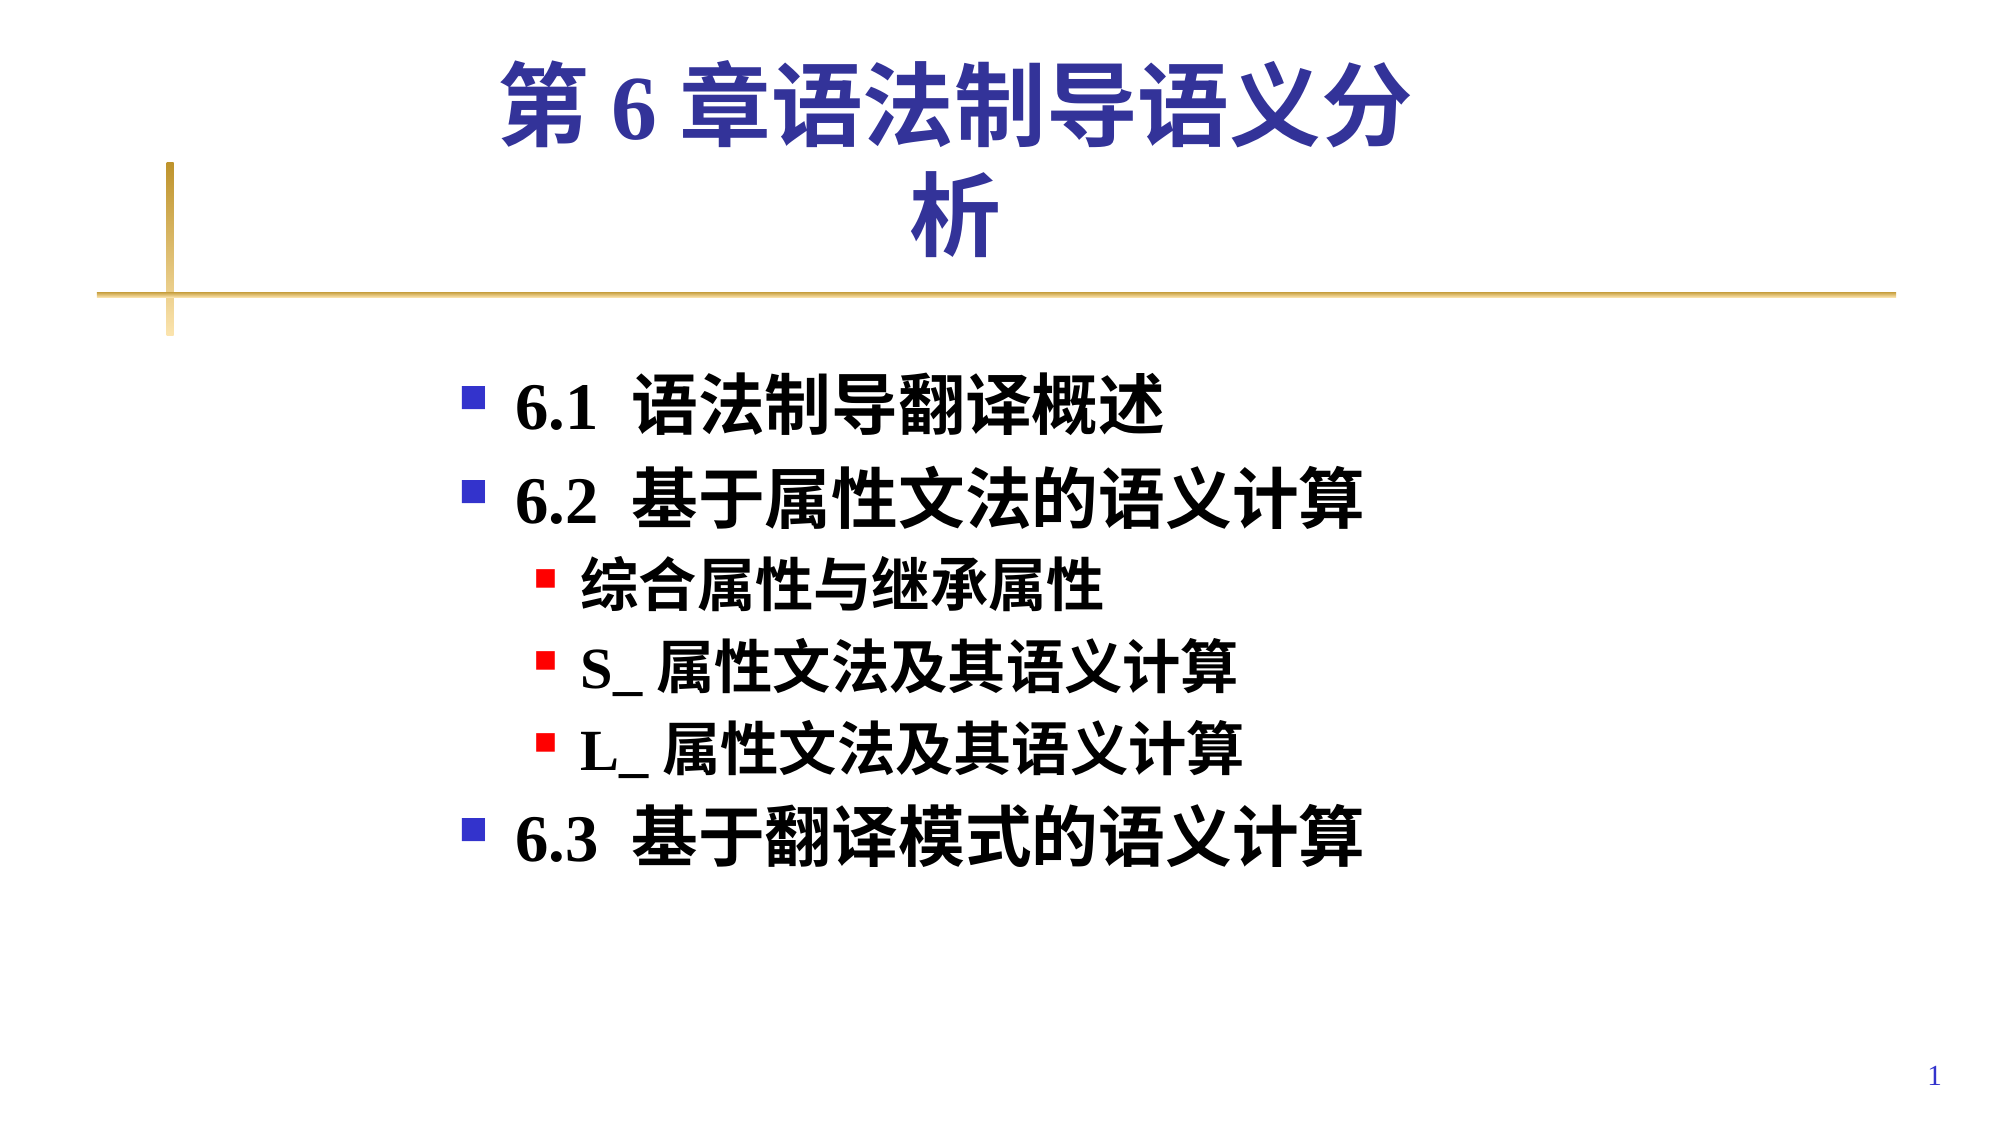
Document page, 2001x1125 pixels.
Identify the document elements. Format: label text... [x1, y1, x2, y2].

slide_number 1 [1540, 1023, 1958, 1100]
text_box 6.1 语法制导翻译概述 6.2 基于属性文法的语义计算 综合属性与继承属性 S_属性文法及其语义计算 L_属性文法及其语义计算 6.3 基于翻译模式的语义计算 [443, 355, 1719, 956]
title 第6章语法制导语义分析 [438, 35, 1473, 275]
